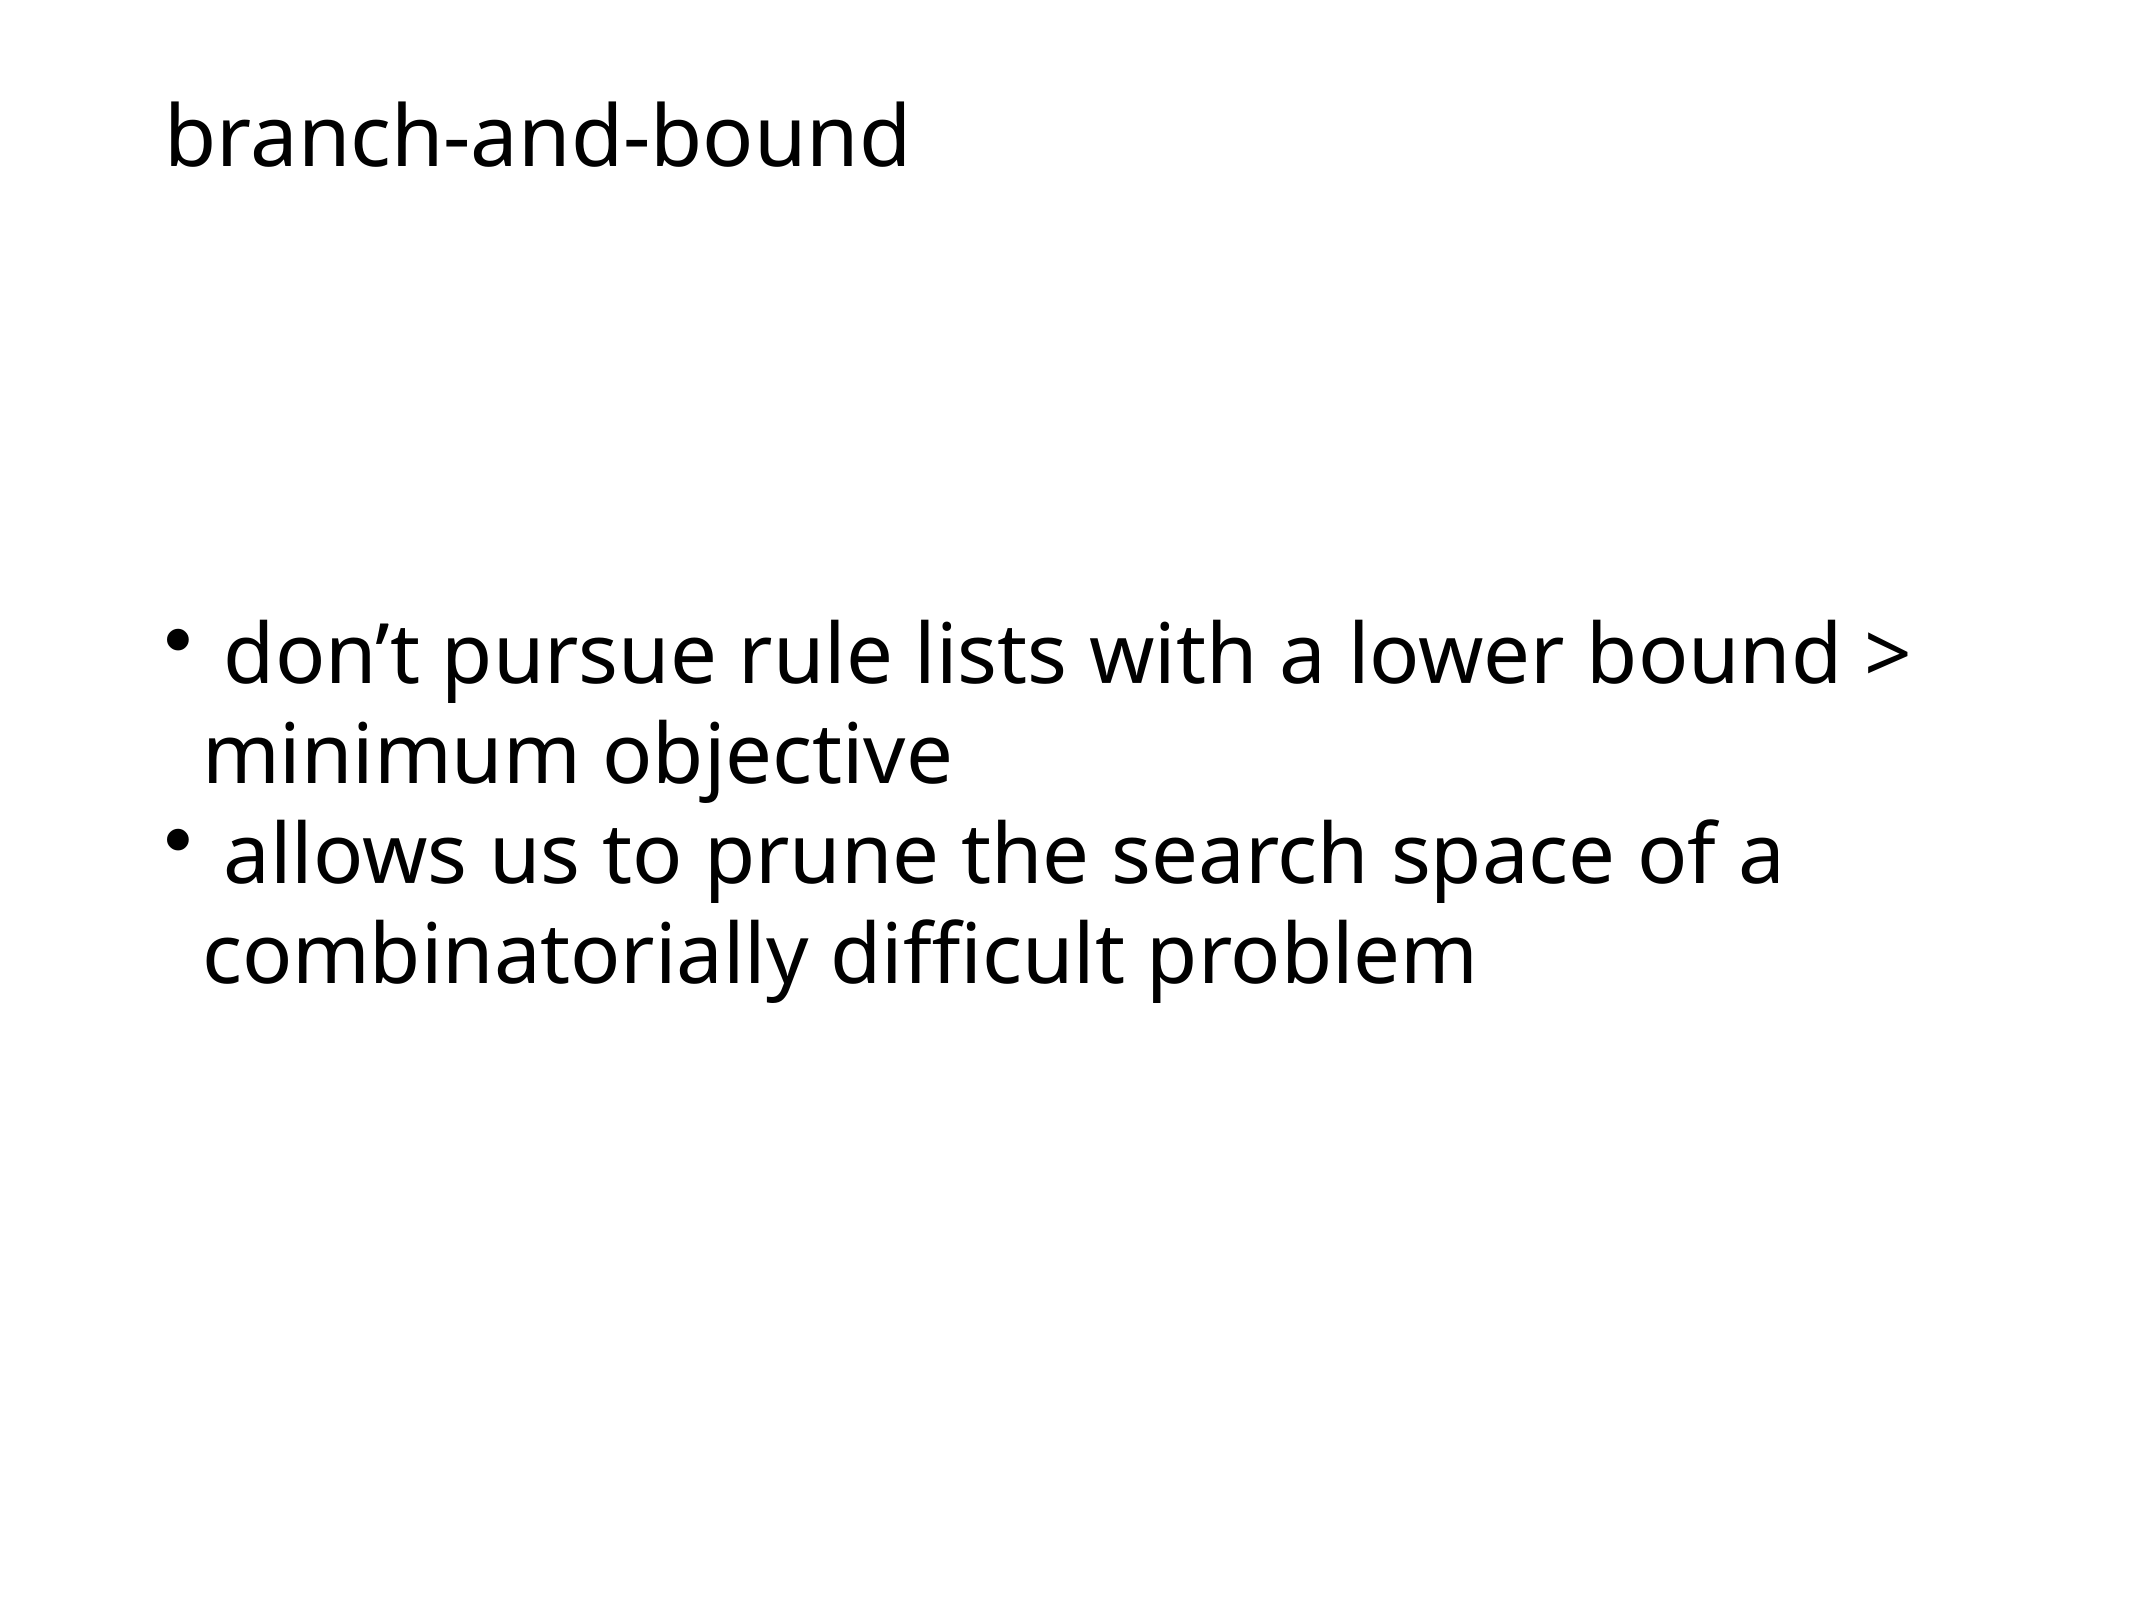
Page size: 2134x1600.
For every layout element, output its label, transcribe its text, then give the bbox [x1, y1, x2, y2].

text_box don’t pursue rule lists with a lower bound > minimum objective allows us to prune the search space of a combinatorially difficult problem [156, 523, 1978, 1077]
title branch-and-bound [155, 72, 1978, 193]
